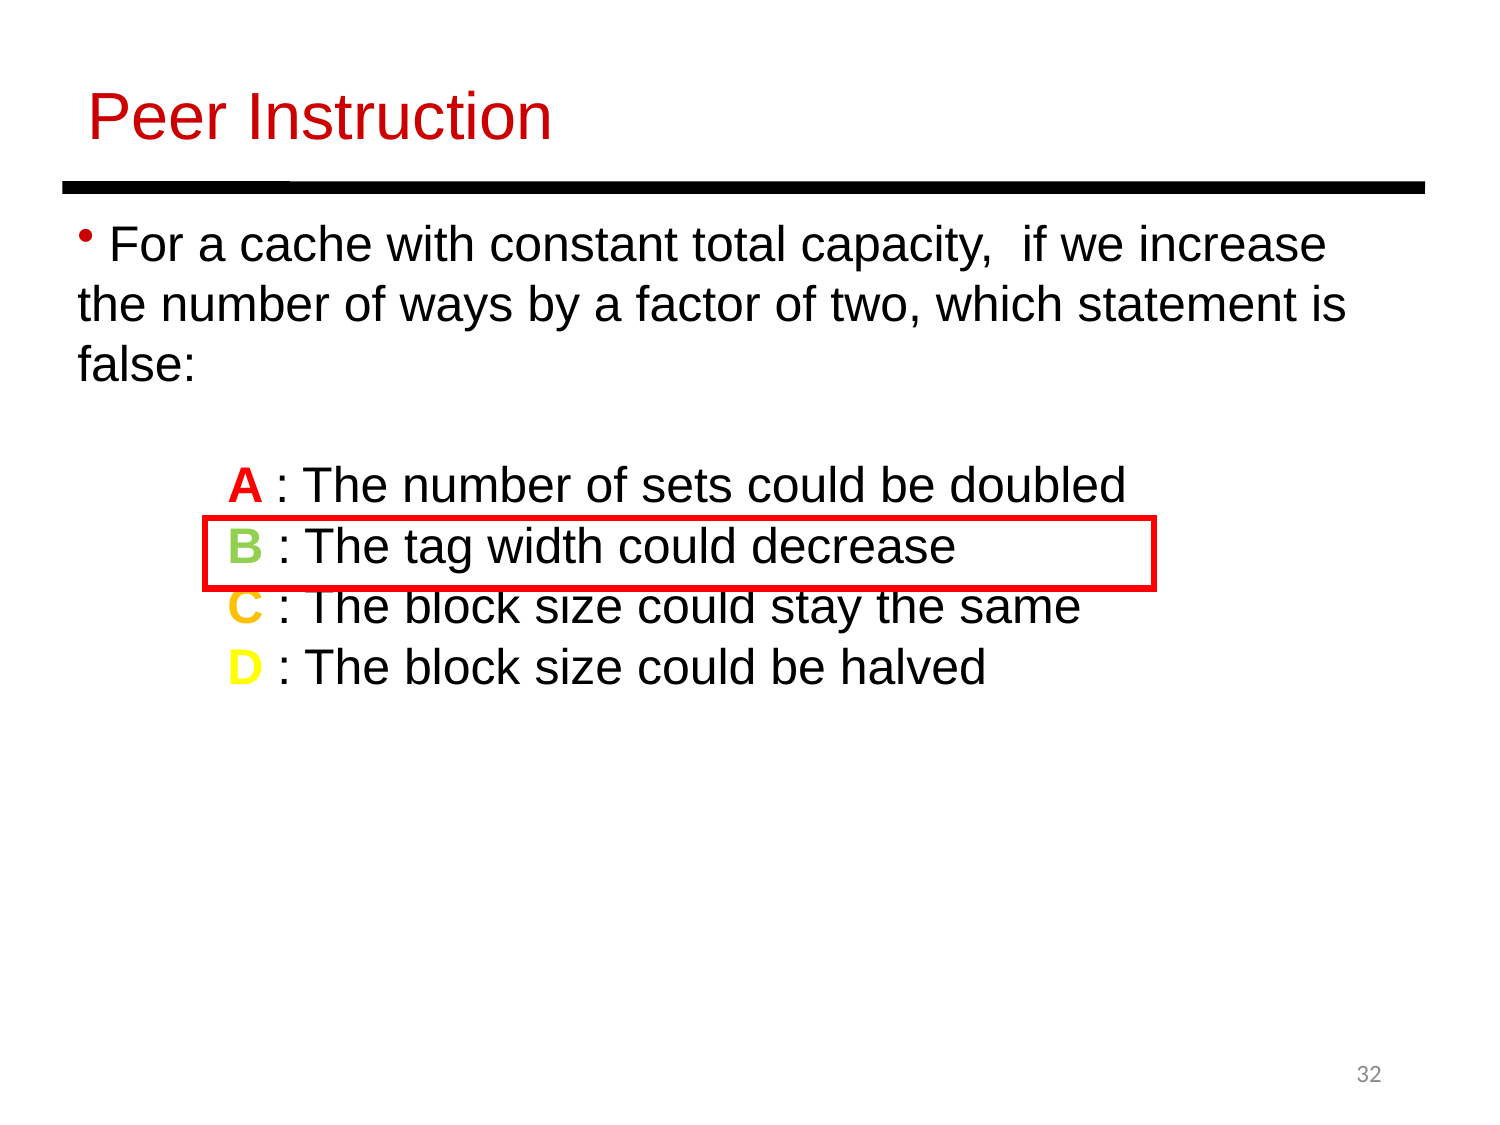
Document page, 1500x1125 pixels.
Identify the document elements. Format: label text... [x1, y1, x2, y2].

text_box [204, 517, 1155, 589]
text_box For a cache with constant total capacity, if we increase the number of ways by a factor of two, which statement is false: A : The number of sets could be doubled B : The tag width could decrease C : The block size could stay the same D : The block size could be halved [62, 203, 1420, 763]
text_box Peer Instruction [72, 65, 1228, 160]
slide_number 32 [1059, 1042, 1397, 1103]
